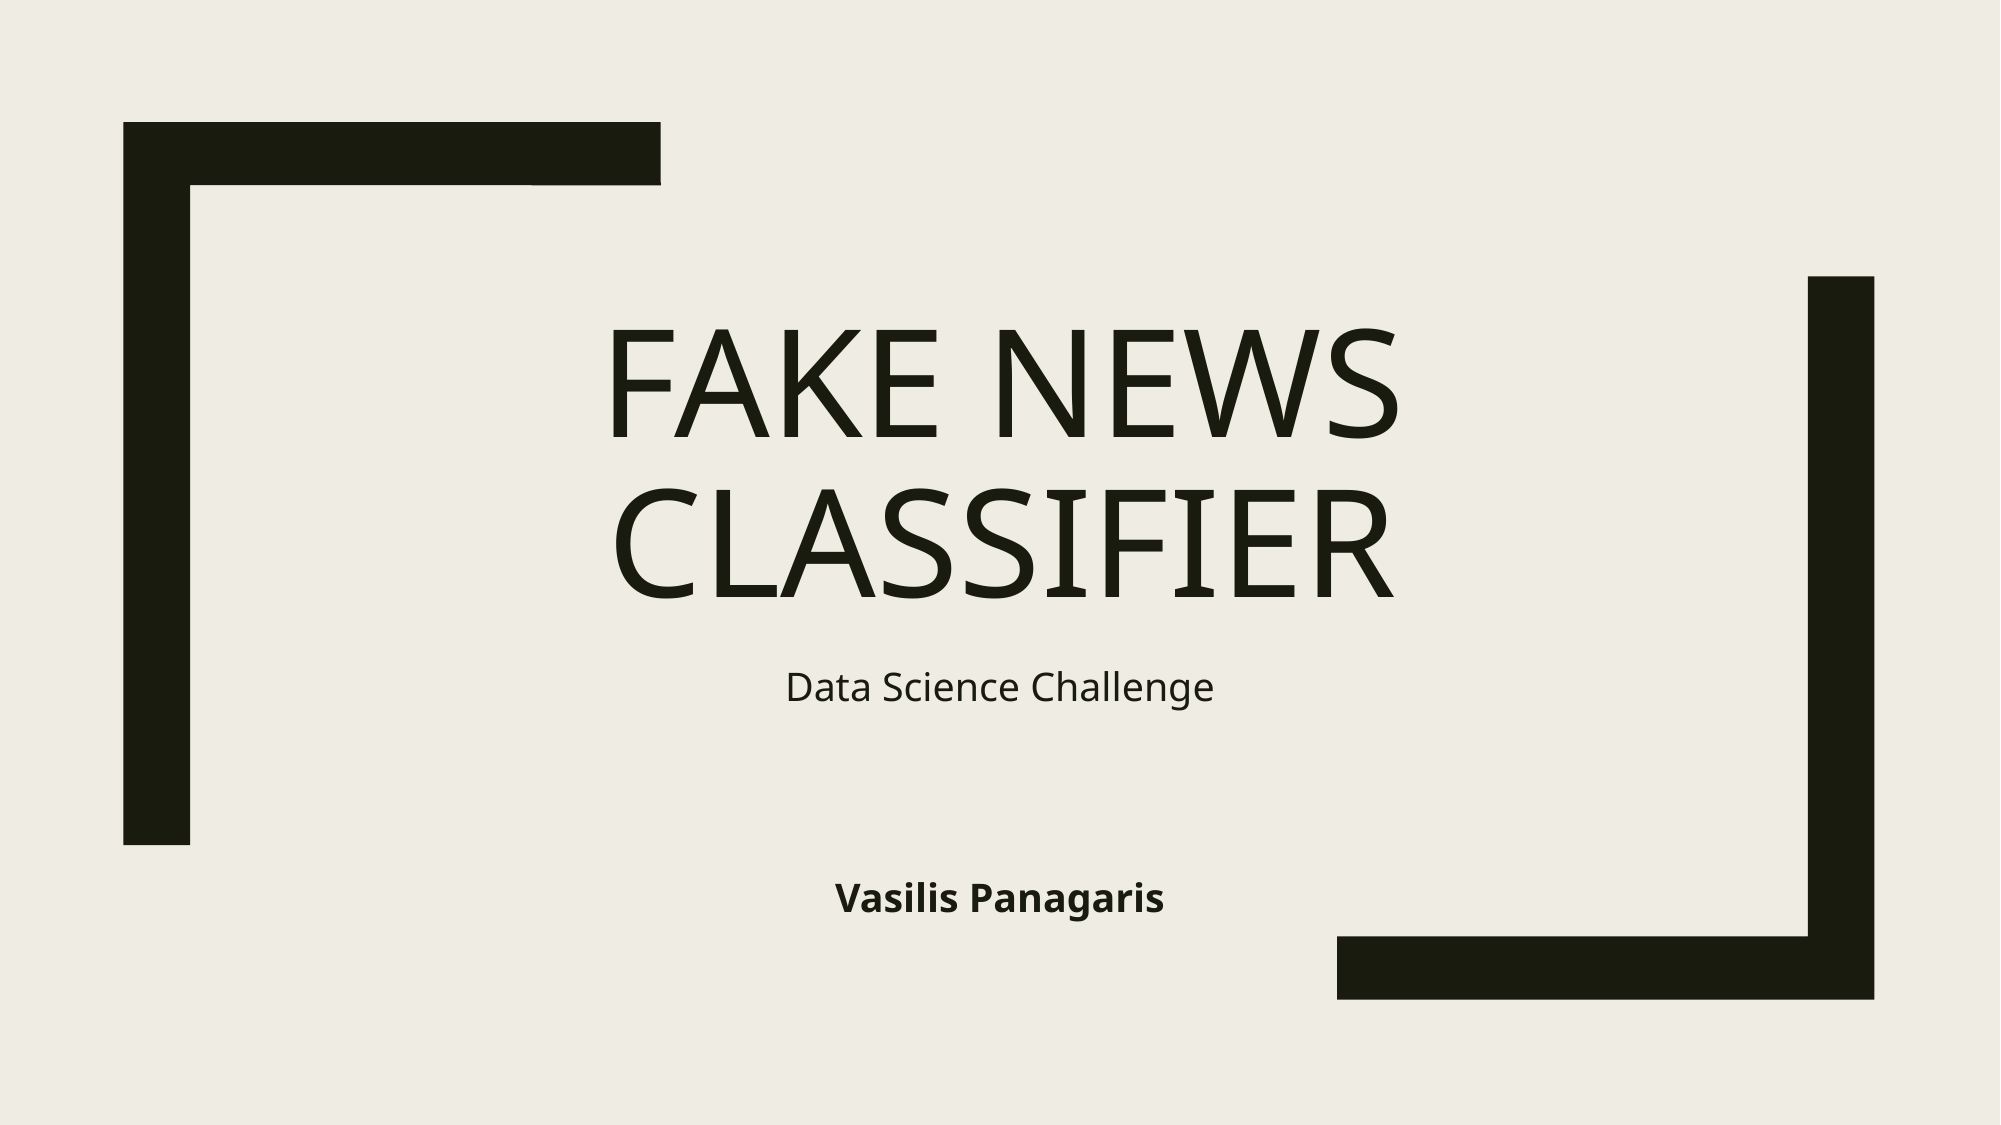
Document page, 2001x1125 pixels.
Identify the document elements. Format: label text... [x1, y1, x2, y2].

subtitle Data Science Challenge Vasilis Panagaris [439, 649, 1561, 929]
title Fake news classifier [255, 293, 1750, 638]
